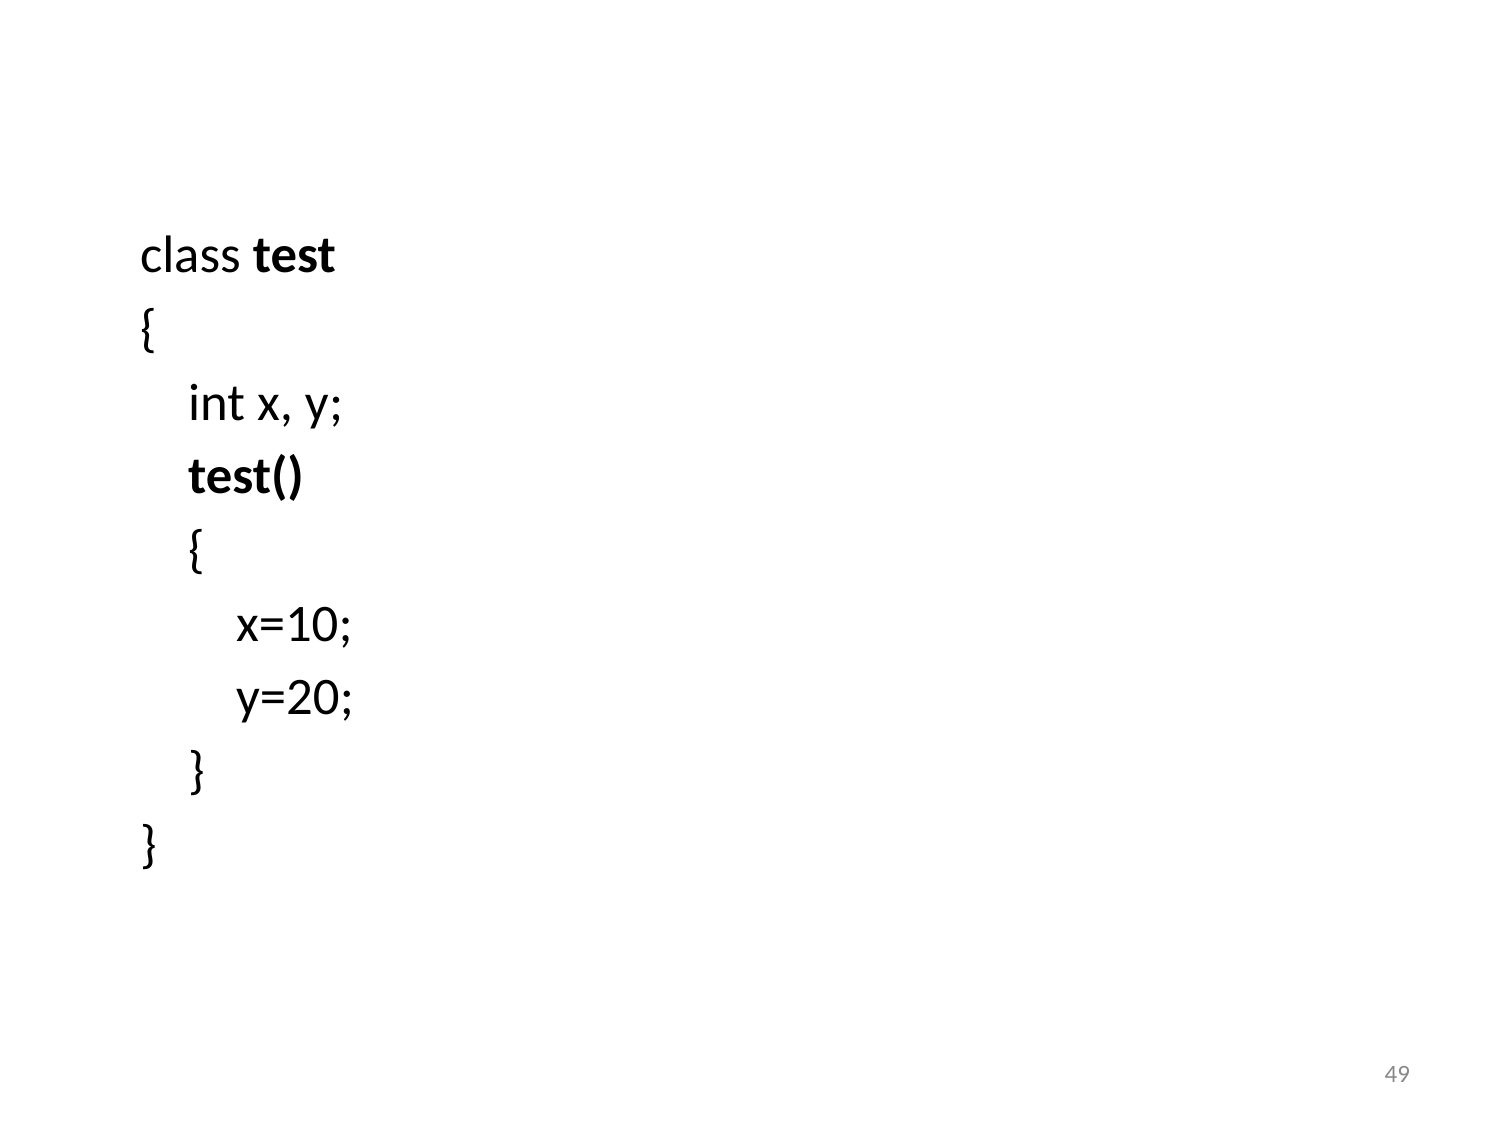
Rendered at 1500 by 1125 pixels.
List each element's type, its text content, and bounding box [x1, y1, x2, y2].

slide_number 49 [1074, 1042, 1425, 1103]
list class test { int x, y; test() { x=10; y=20; } } [125, 212, 1475, 963]
